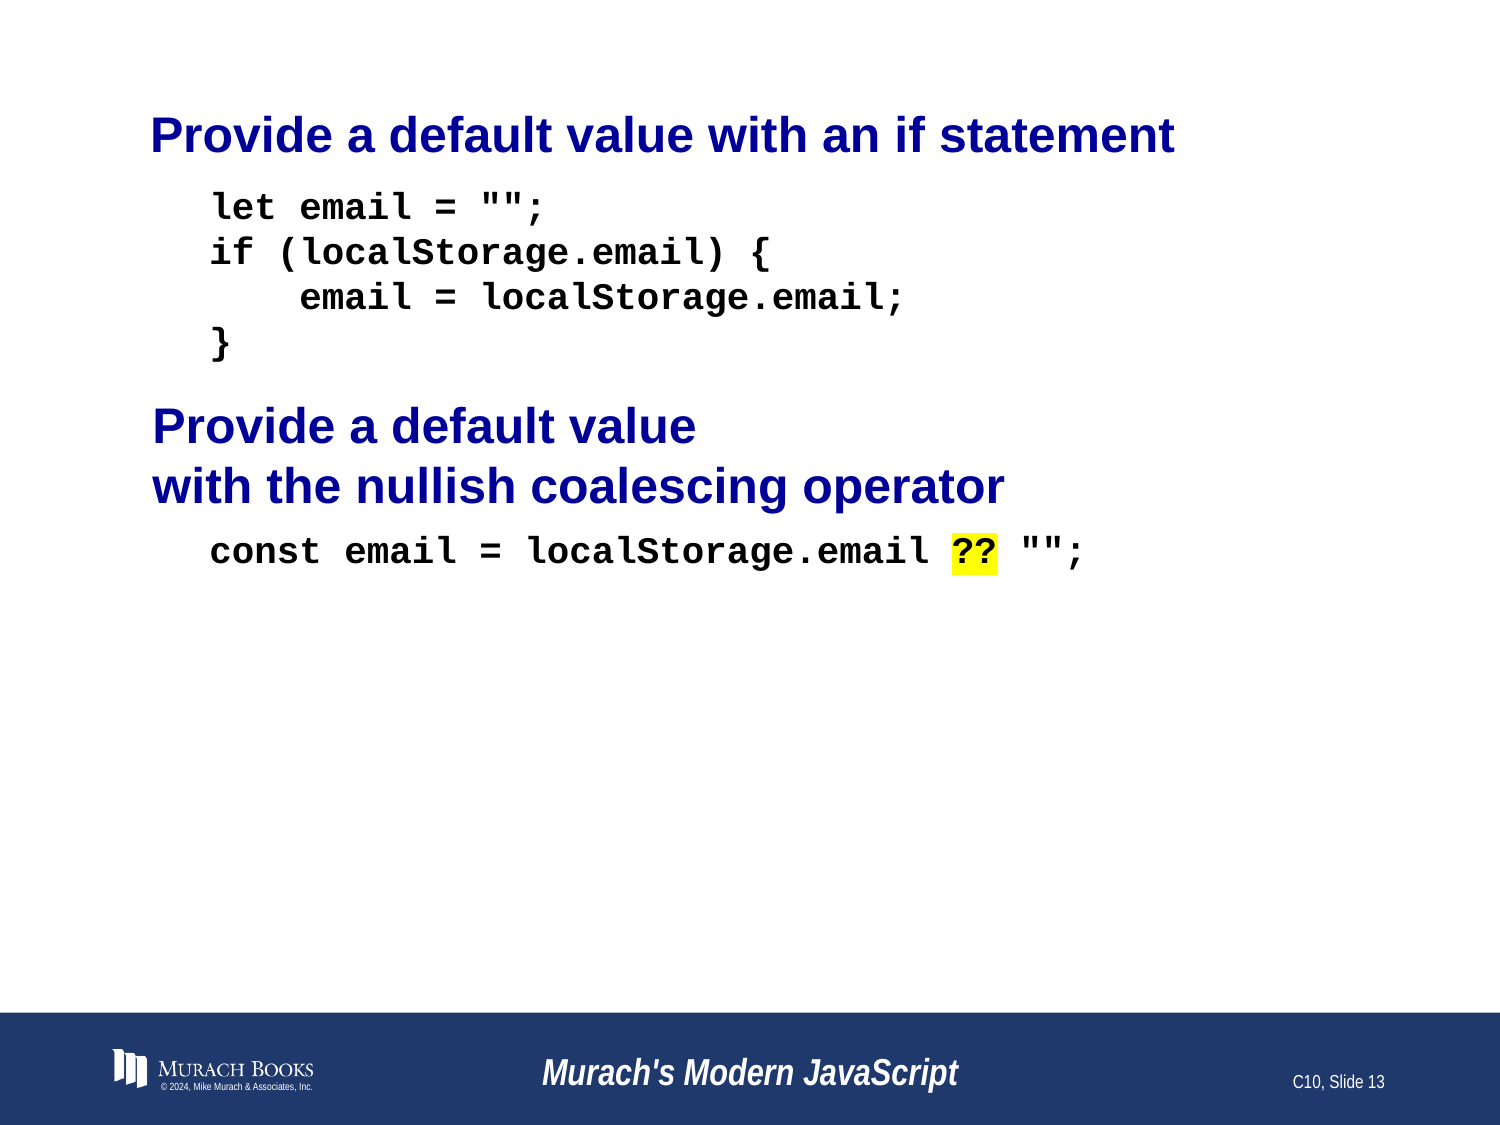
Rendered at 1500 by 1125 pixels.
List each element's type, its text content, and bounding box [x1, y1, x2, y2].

title Provide a default value with an if statement [150, 102, 1350, 164]
slide_number C10, Slide 13 [1087, 1025, 1400, 1100]
footer © 2024, Mike Murach & Associates, Inc. [12, 1025, 450, 1100]
slide_number Murach's Modern JavaScript [450, 1025, 1050, 1100]
list let email = ""; if (localStorage.email) { email = localStorage.email; } Provide a default value with the nullish coalescing operator const email = localStorage.email ?? ""; [137, 174, 1350, 975]
